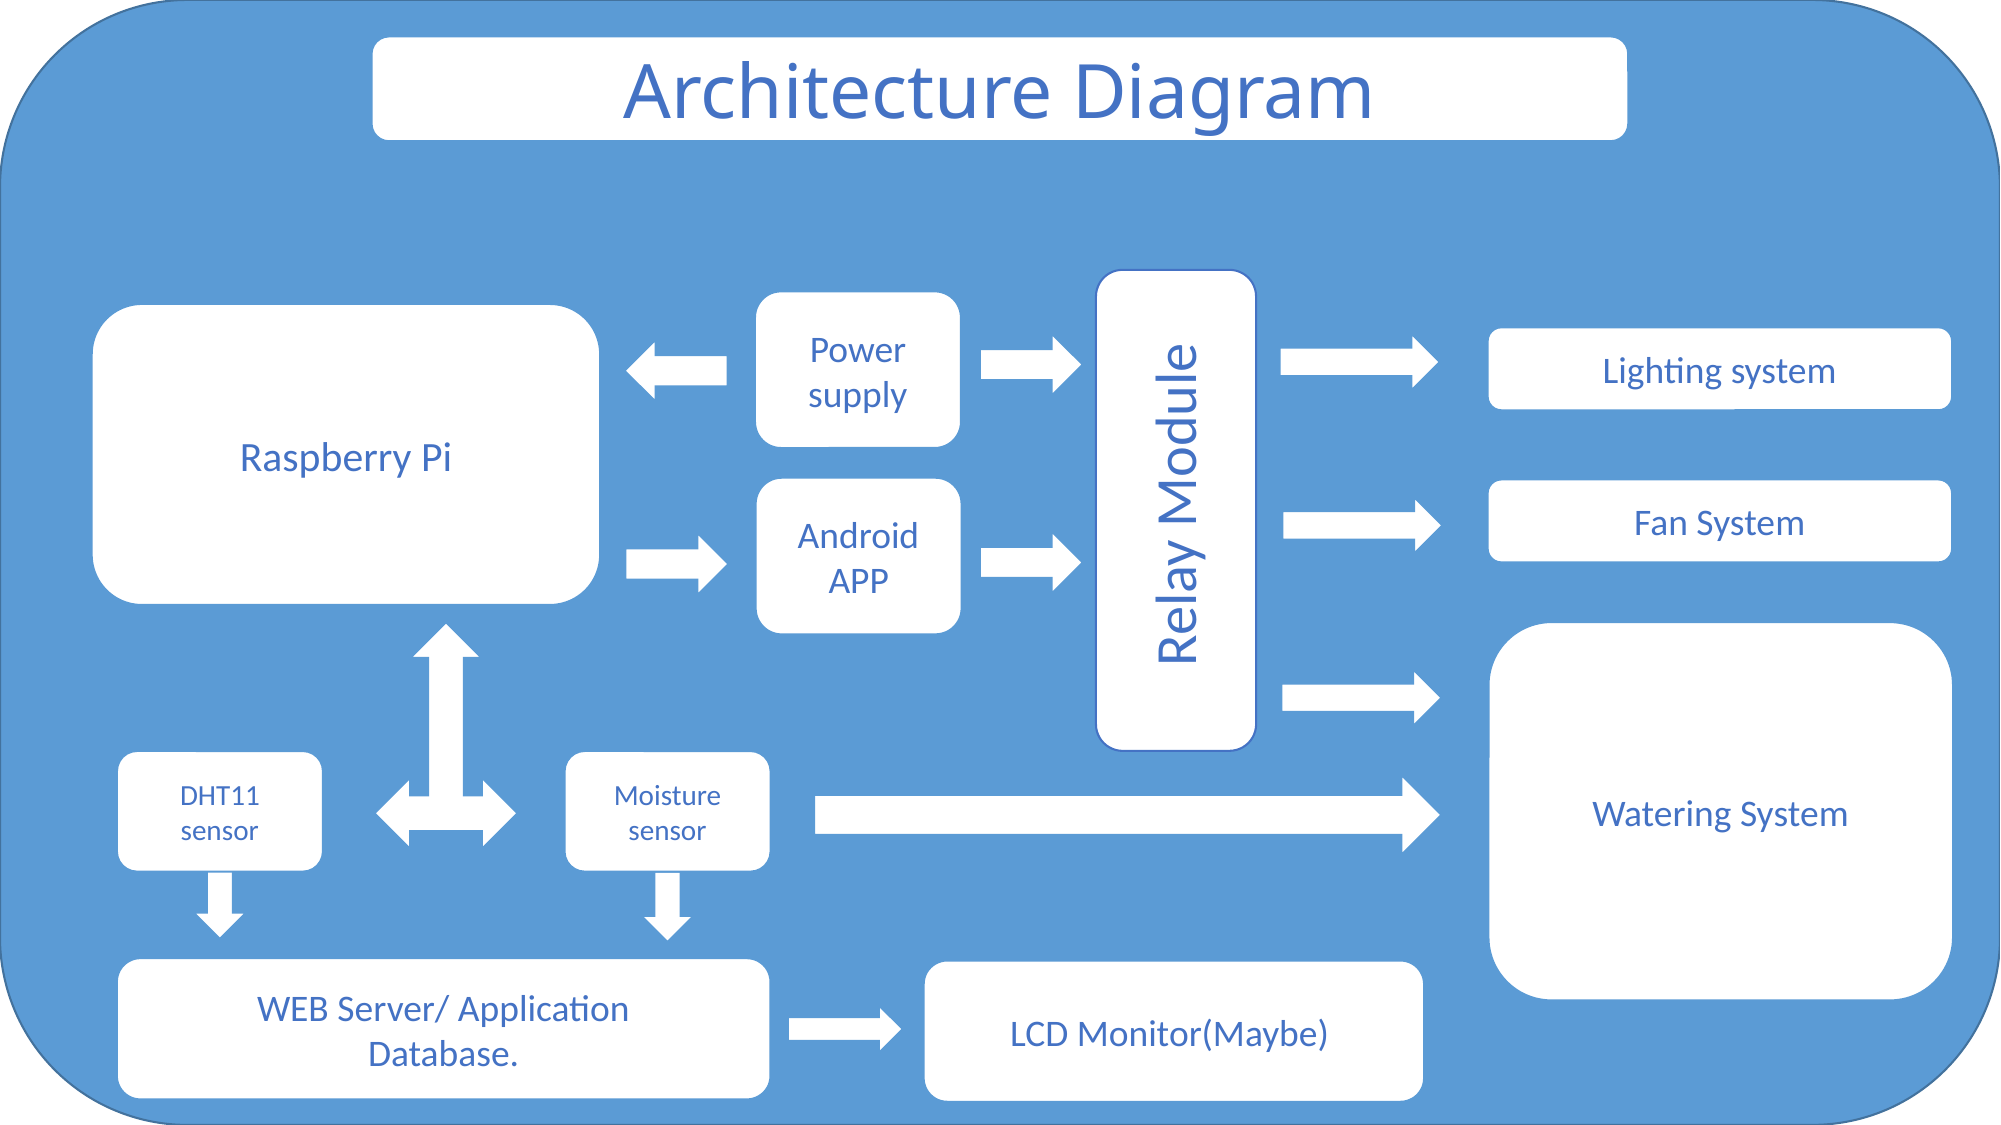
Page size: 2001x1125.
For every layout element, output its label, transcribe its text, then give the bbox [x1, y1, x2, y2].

text_box Android APP [754, 476, 963, 636]
text_box [1280, 666, 1444, 729]
text_box [0, 0, 2000, 1125]
text_box LCD Monitor(Maybe) [922, 959, 1426, 1103]
text_box [638, 873, 697, 944]
text_box [978, 330, 1085, 399]
text_box Power supply [753, 290, 963, 450]
text_box Relay Module [1131, 42, 1216, 682]
text_box Lighting system [1486, 326, 1954, 412]
text_box [1281, 494, 1445, 557]
text_box WEB Server/ Application Database. [115, 957, 772, 1101]
text_box [624, 530, 731, 598]
text_box Fan System [1486, 478, 1954, 564]
text_box [373, 620, 520, 852]
text_box Architecture Diagram [370, 35, 1630, 143]
text_box [978, 528, 1085, 597]
text_box DHT11 sensor [115, 749, 325, 873]
text_box [1094, 268, 1258, 752]
text_box Watering System [1487, 620, 1955, 1002]
text_box [786, 1002, 905, 1056]
text_box [191, 873, 249, 941]
text_box [1278, 330, 1442, 393]
text_box Moisture sensor [563, 749, 772, 873]
text_box [623, 337, 729, 405]
text_box Raspberry Pi [90, 302, 602, 607]
text_box [813, 772, 1443, 858]
